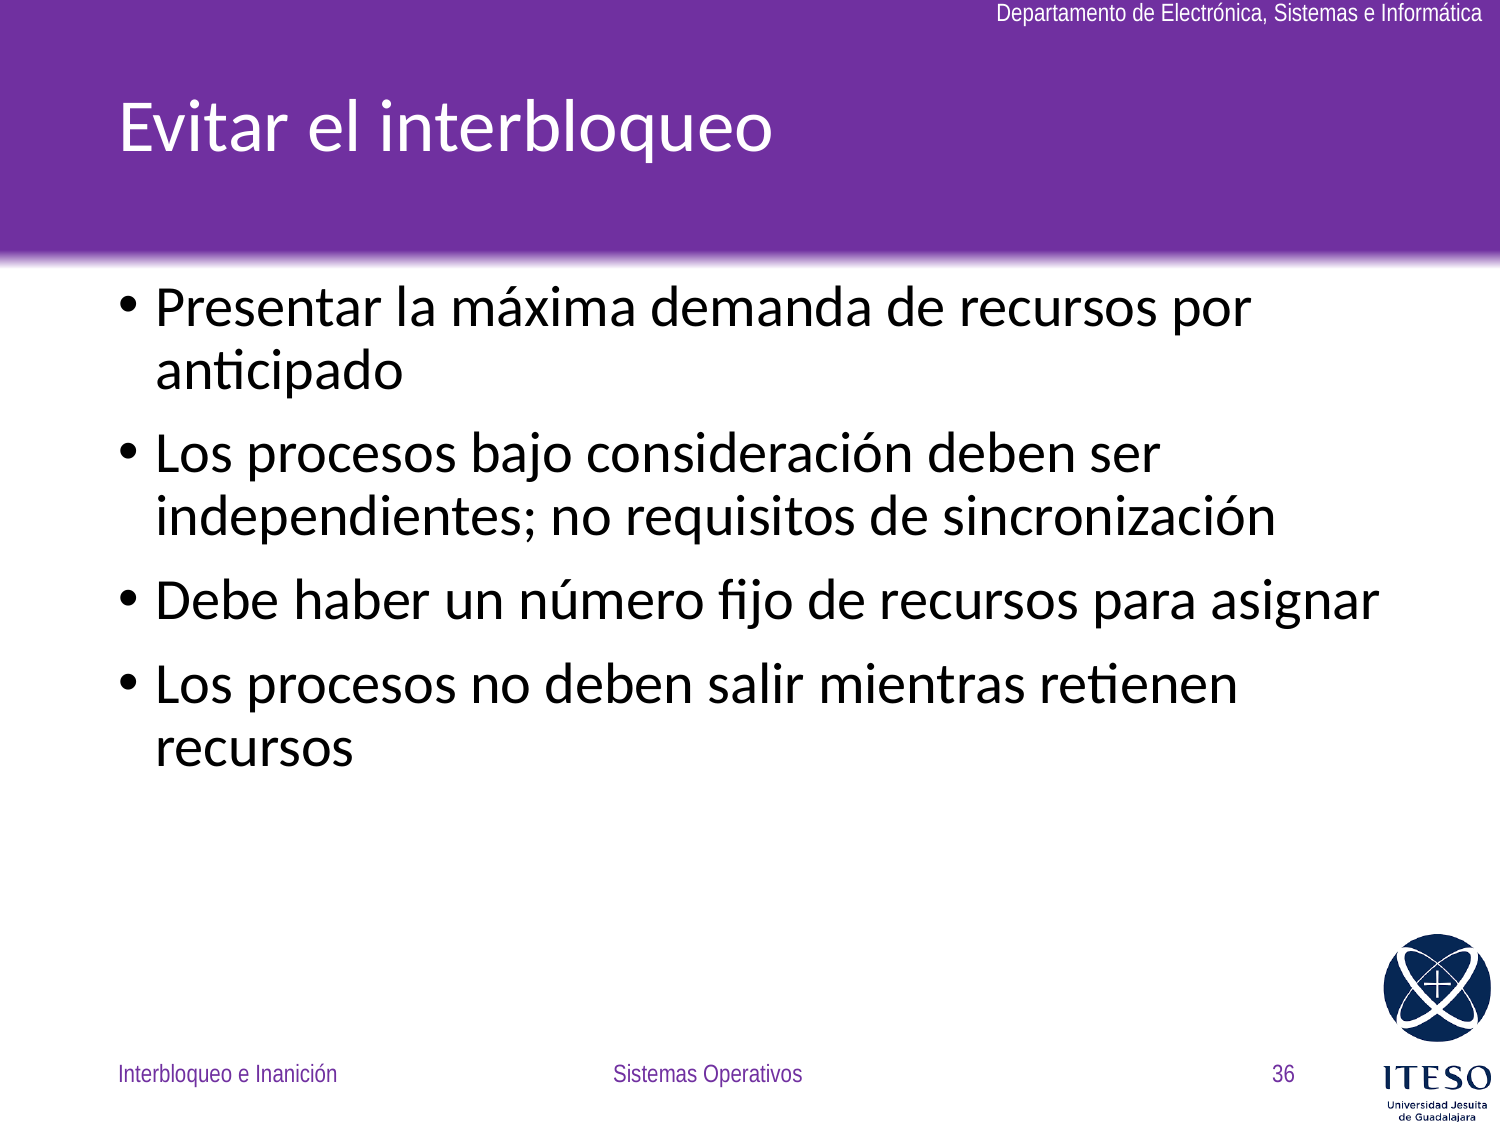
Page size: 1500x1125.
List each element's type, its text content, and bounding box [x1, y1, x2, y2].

slide_number 36 [972, 1042, 1310, 1103]
title Evitar el interbloqueo [103, 23, 1397, 232]
picture [1383, 934, 1491, 1122]
footer Sistemas Operativos [454, 1042, 962, 1103]
list Presentar la máxima demanda de recursos por anticipado Los procesos bajo consideración deben ser independientes; no requisitos de sincronización Debe haber un número fijo de recursos para asignar Los procesos no deben salir mientras retienen recursos [103, 268, 1397, 1014]
slide_number Interbloqueo e Inanición [103, 1042, 441, 1103]
